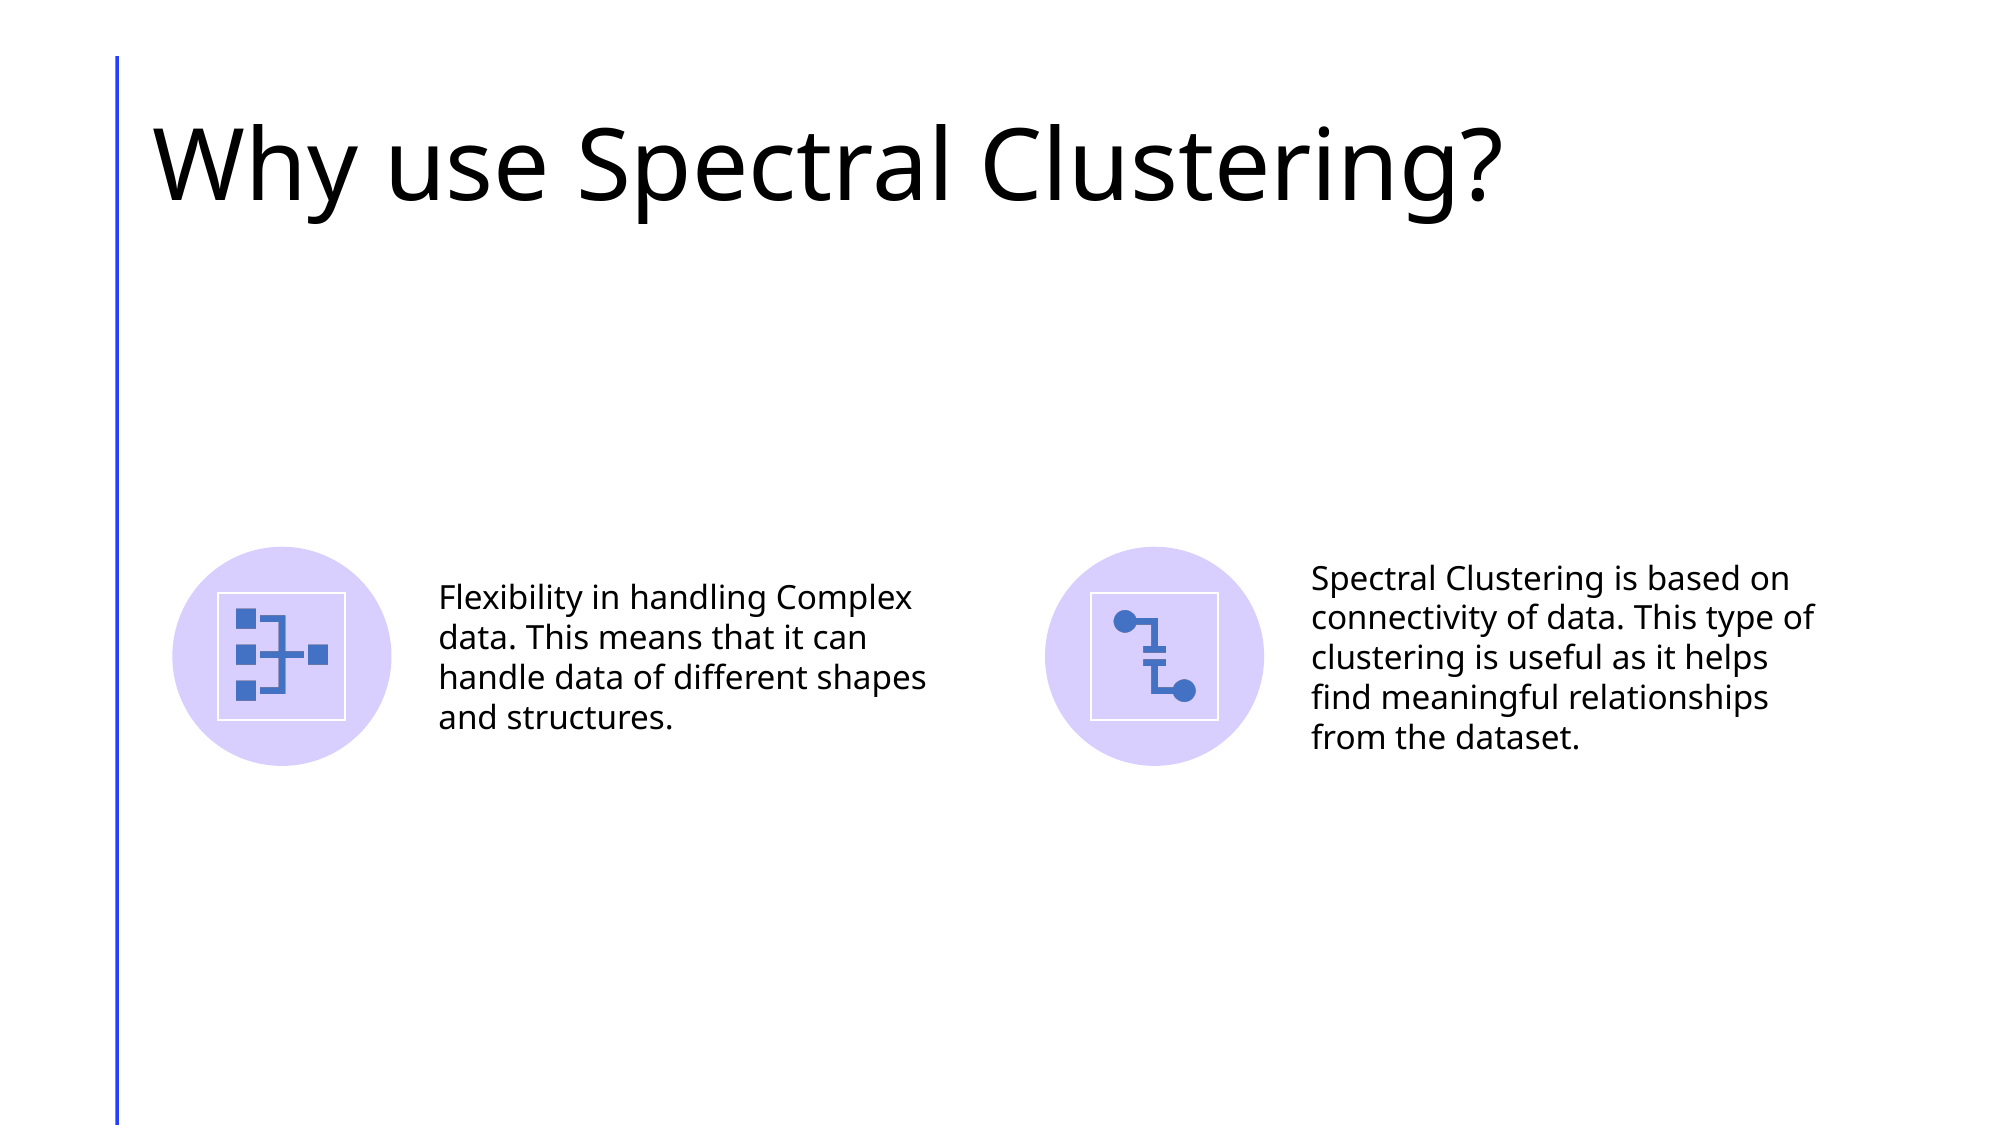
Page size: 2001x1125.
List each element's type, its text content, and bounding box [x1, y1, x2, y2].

title Why use Spectral Clustering? [137, 59, 1863, 278]
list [137, 299, 1863, 1014]
